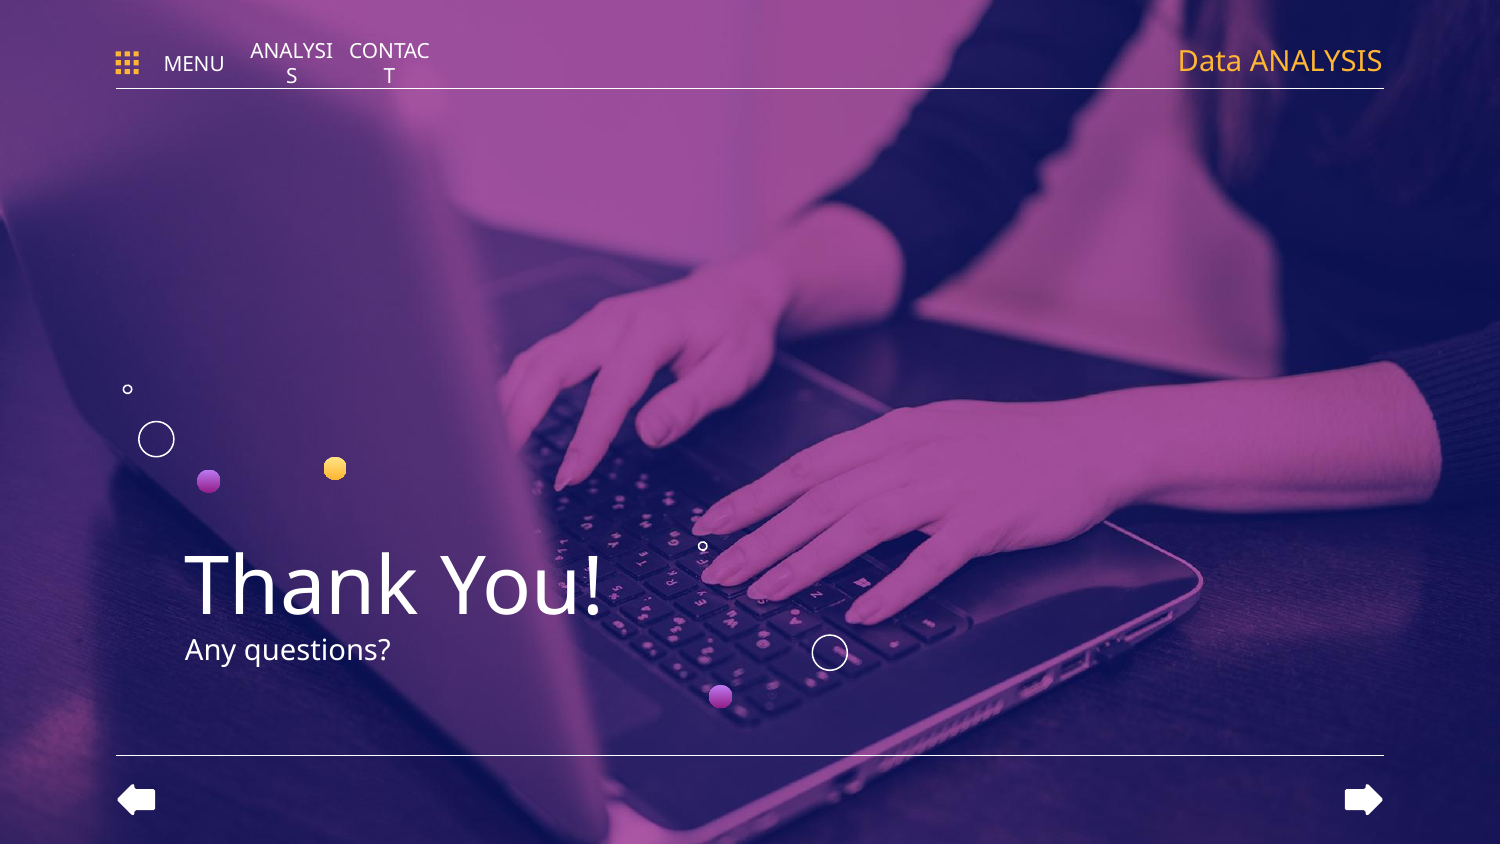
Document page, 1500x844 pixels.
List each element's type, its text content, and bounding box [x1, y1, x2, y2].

text_box CONTACT [346, 45, 433, 81]
text_box [709, 684, 733, 708]
title Thank You! Any questions? [169, 518, 721, 723]
text_box Data ANALYSIS [1158, 34, 1383, 85]
picture [0, 0, 1500, 844]
text_box [117, 784, 156, 816]
text_box [323, 456, 347, 480]
text_box MENU [151, 45, 237, 81]
text_box ANALYSIS [248, 45, 335, 81]
text_box [109, 45, 145, 81]
text_box [197, 469, 221, 493]
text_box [115, 50, 139, 75]
text_box [1344, 784, 1383, 816]
